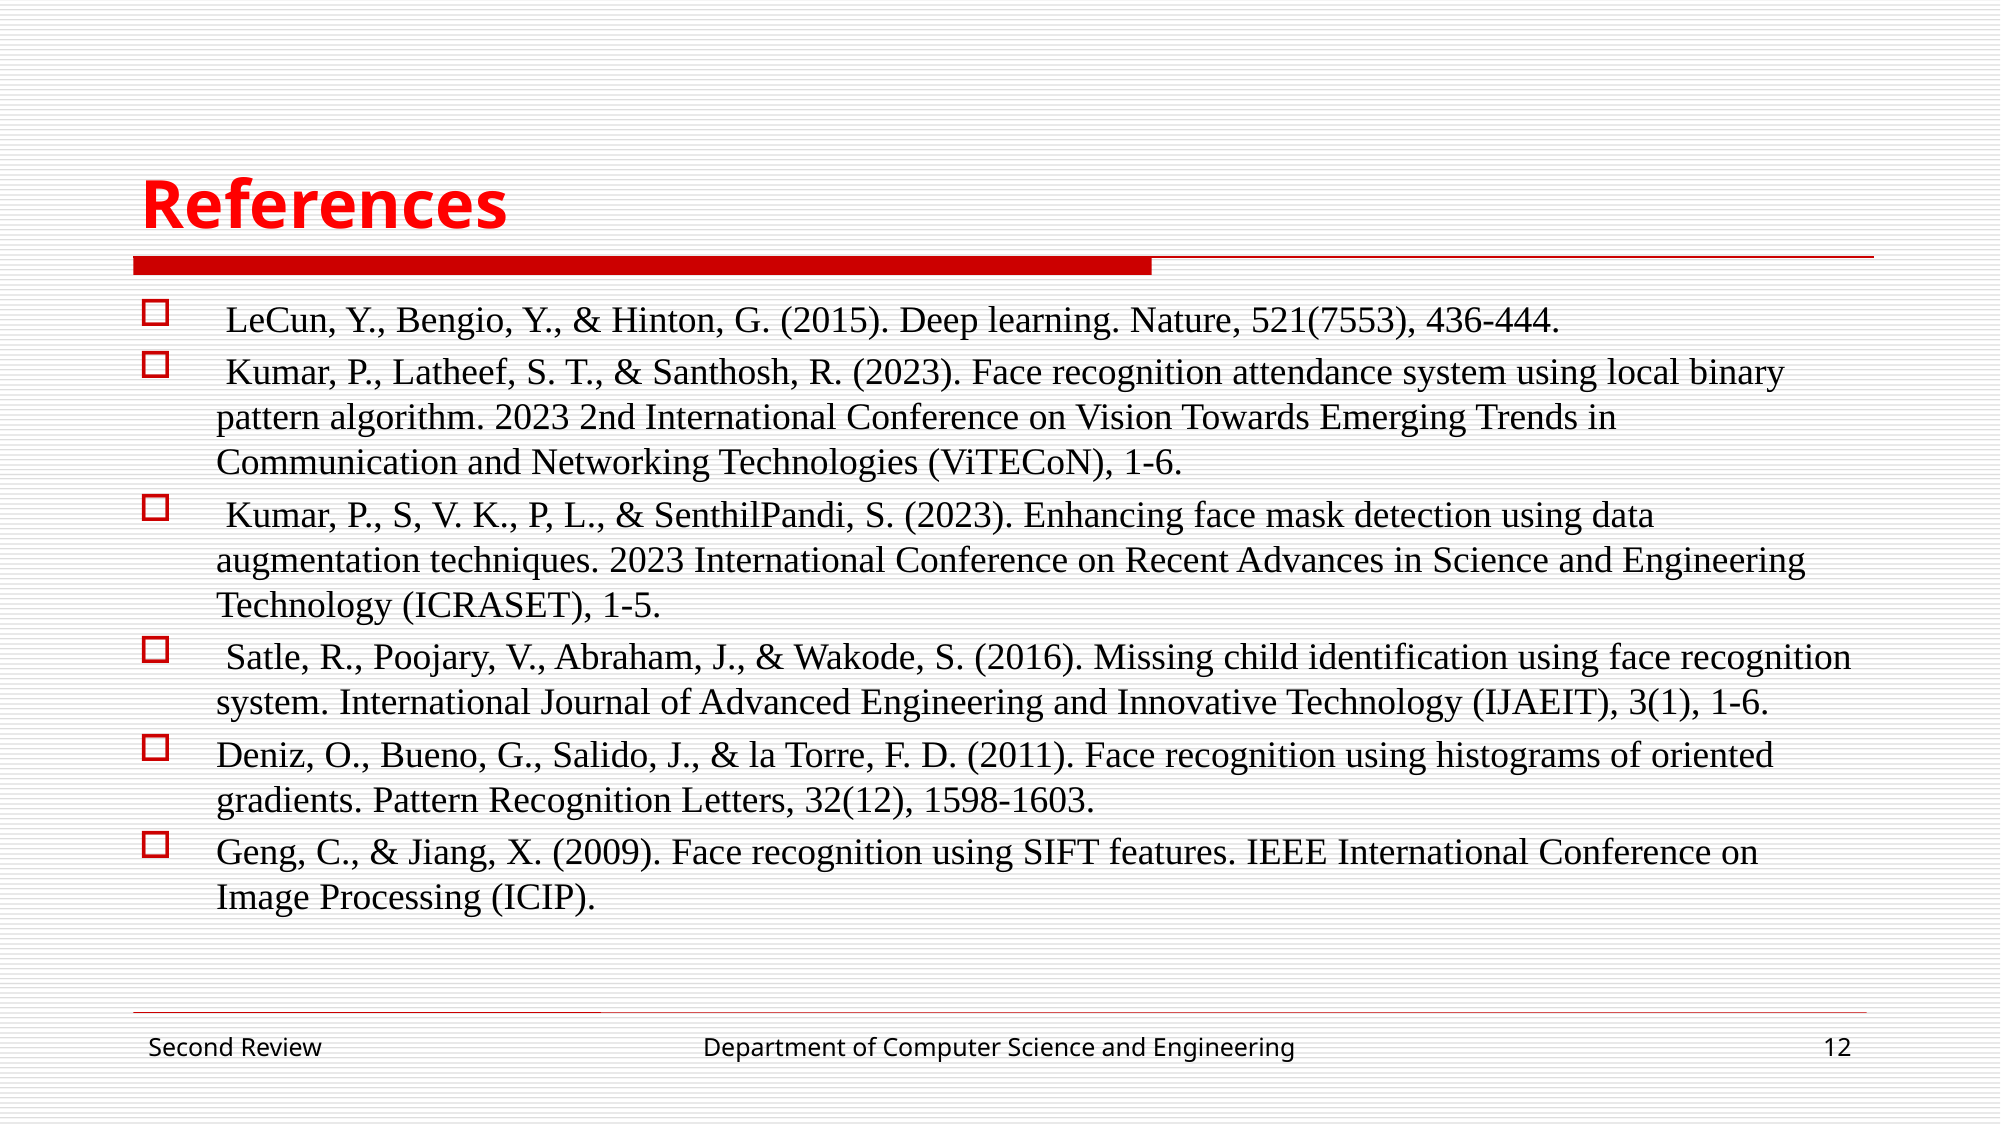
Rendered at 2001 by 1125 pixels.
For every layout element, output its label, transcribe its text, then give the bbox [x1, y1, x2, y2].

list LeCun, Y., Bengio, Y., & Hinton, G. (2015). Deep learning. Nature, 521(7553), 436-444. Kumar, P., Latheef, S. T., & Santhosh, R. (2023). Face recognition attendance system using local binary pattern algorithm. 2023 2nd International Conference on Vision Towards Emerging Trends in Communication and Networking Technologies (ViTECoN), 1-6. Kumar, P., S, V. K., P, L., & SenthilPandi, S. (2023). Enhancing face mask detection using data augmentation techniques. 2023 International Conference on Recent Advances in Science and Engineering Technology (ICRASET), 1-5. Satle, R., Poojary, V., Abraham, J., & Wakode, S. (2016). Missing child identification using face recognition system. International Journal of Advanced Engineering and Innovative Technology (IJAEIT), 3(1), 1-6. Deniz, O., Bueno, G., Salido, J., & la Torre, F. D. (2011). Face recognition using histograms of oriented gradients. Pattern Recognition Letters, 32(12), 1598-1603. Geng, C., & Jiang, X. (2009). Face recognition using SIFT features. IEEE International Conference on Image Processing (ICIP). [123, 287, 1874, 988]
title References [125, 50, 1876, 250]
slide_number 12 [1433, 1024, 1867, 1103]
footer Department of Computer Science and Engineering [683, 1024, 1317, 1103]
slide_number Second Review [133, 1024, 567, 1103]
picture [0, 0, 2001, 1125]
